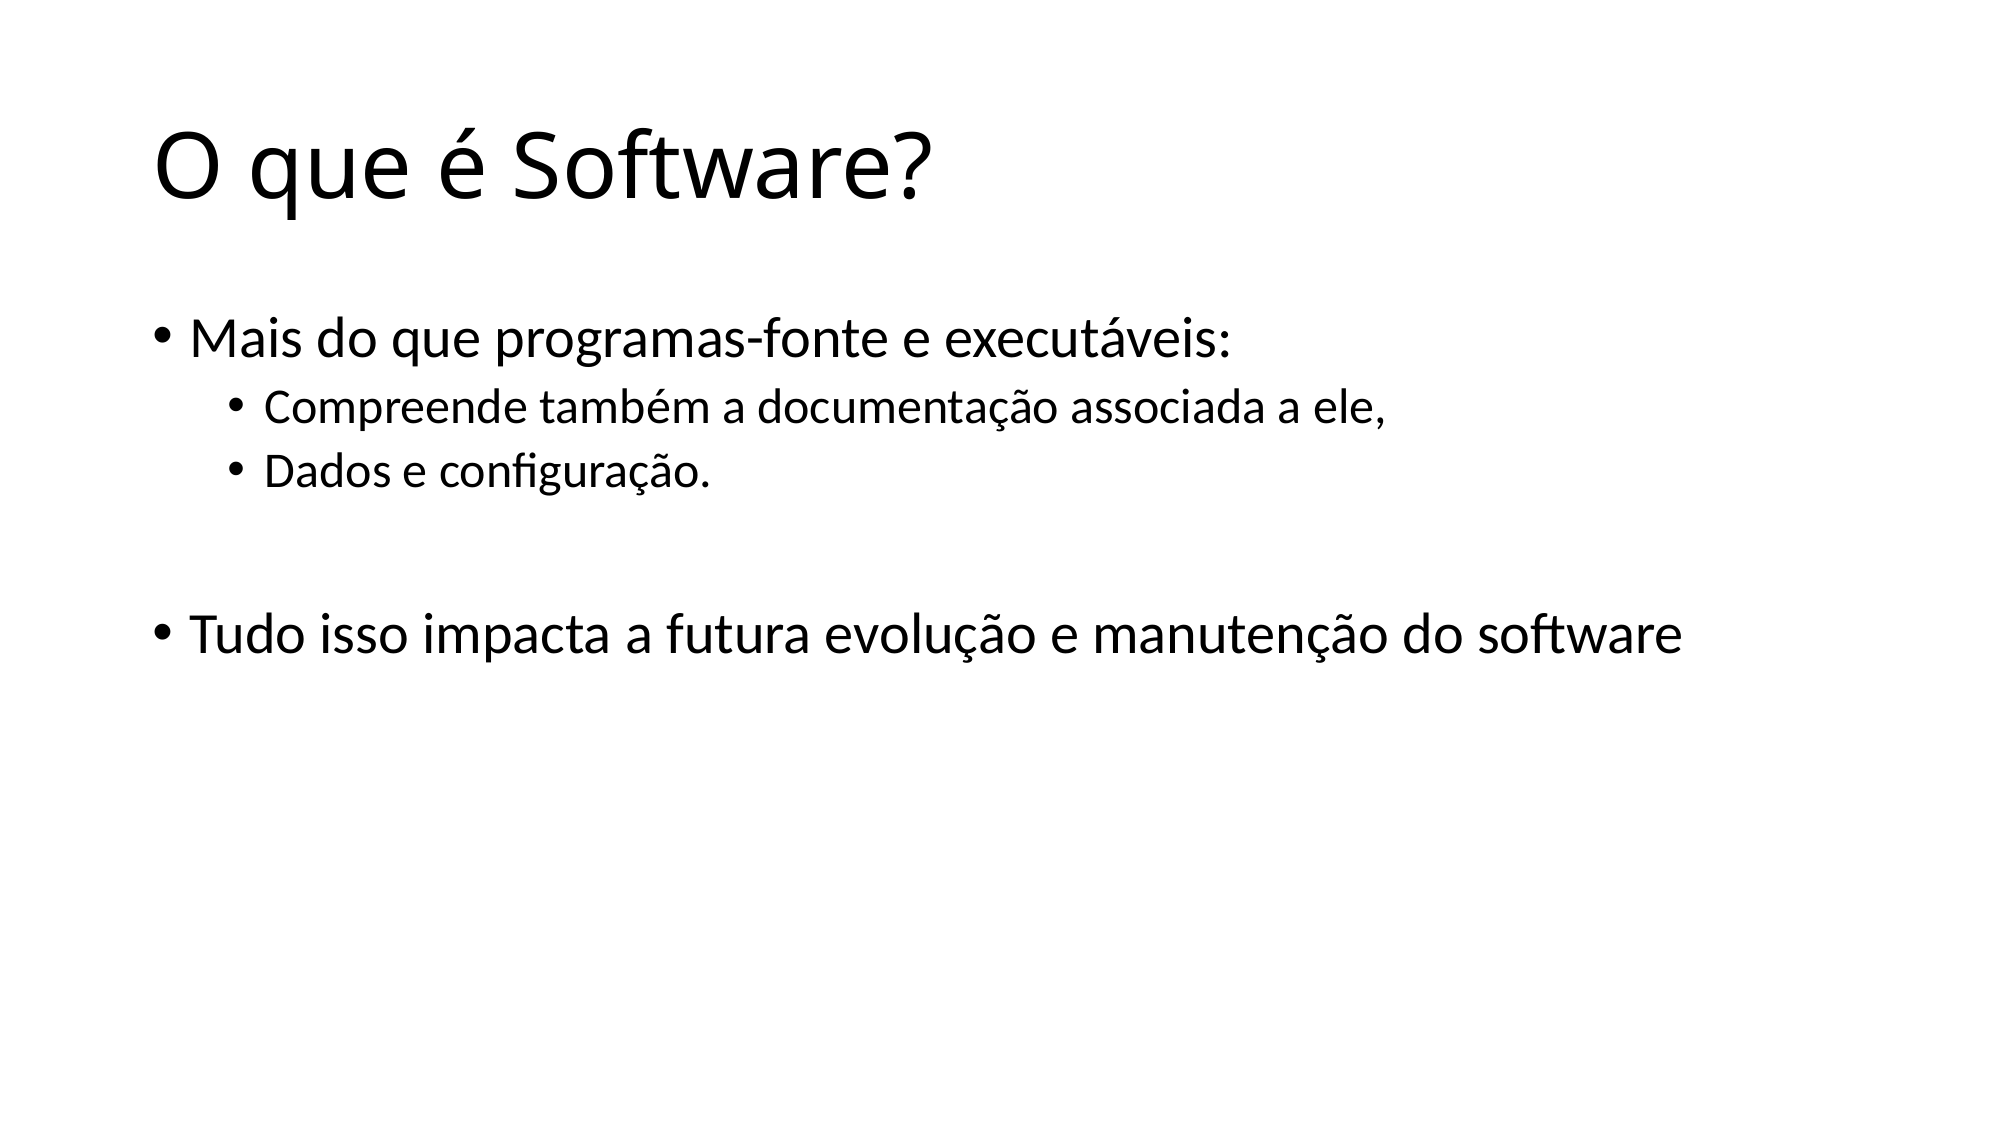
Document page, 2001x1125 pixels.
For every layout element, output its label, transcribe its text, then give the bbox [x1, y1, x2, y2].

list Mais do que programas-fonte e executáveis: Compreende também a documentação associada a ele, Dados e configuração. Tudo isso impacta a futura evolução e manutenção do software [137, 299, 1863, 1014]
title O que é Software? [137, 59, 1863, 278]
